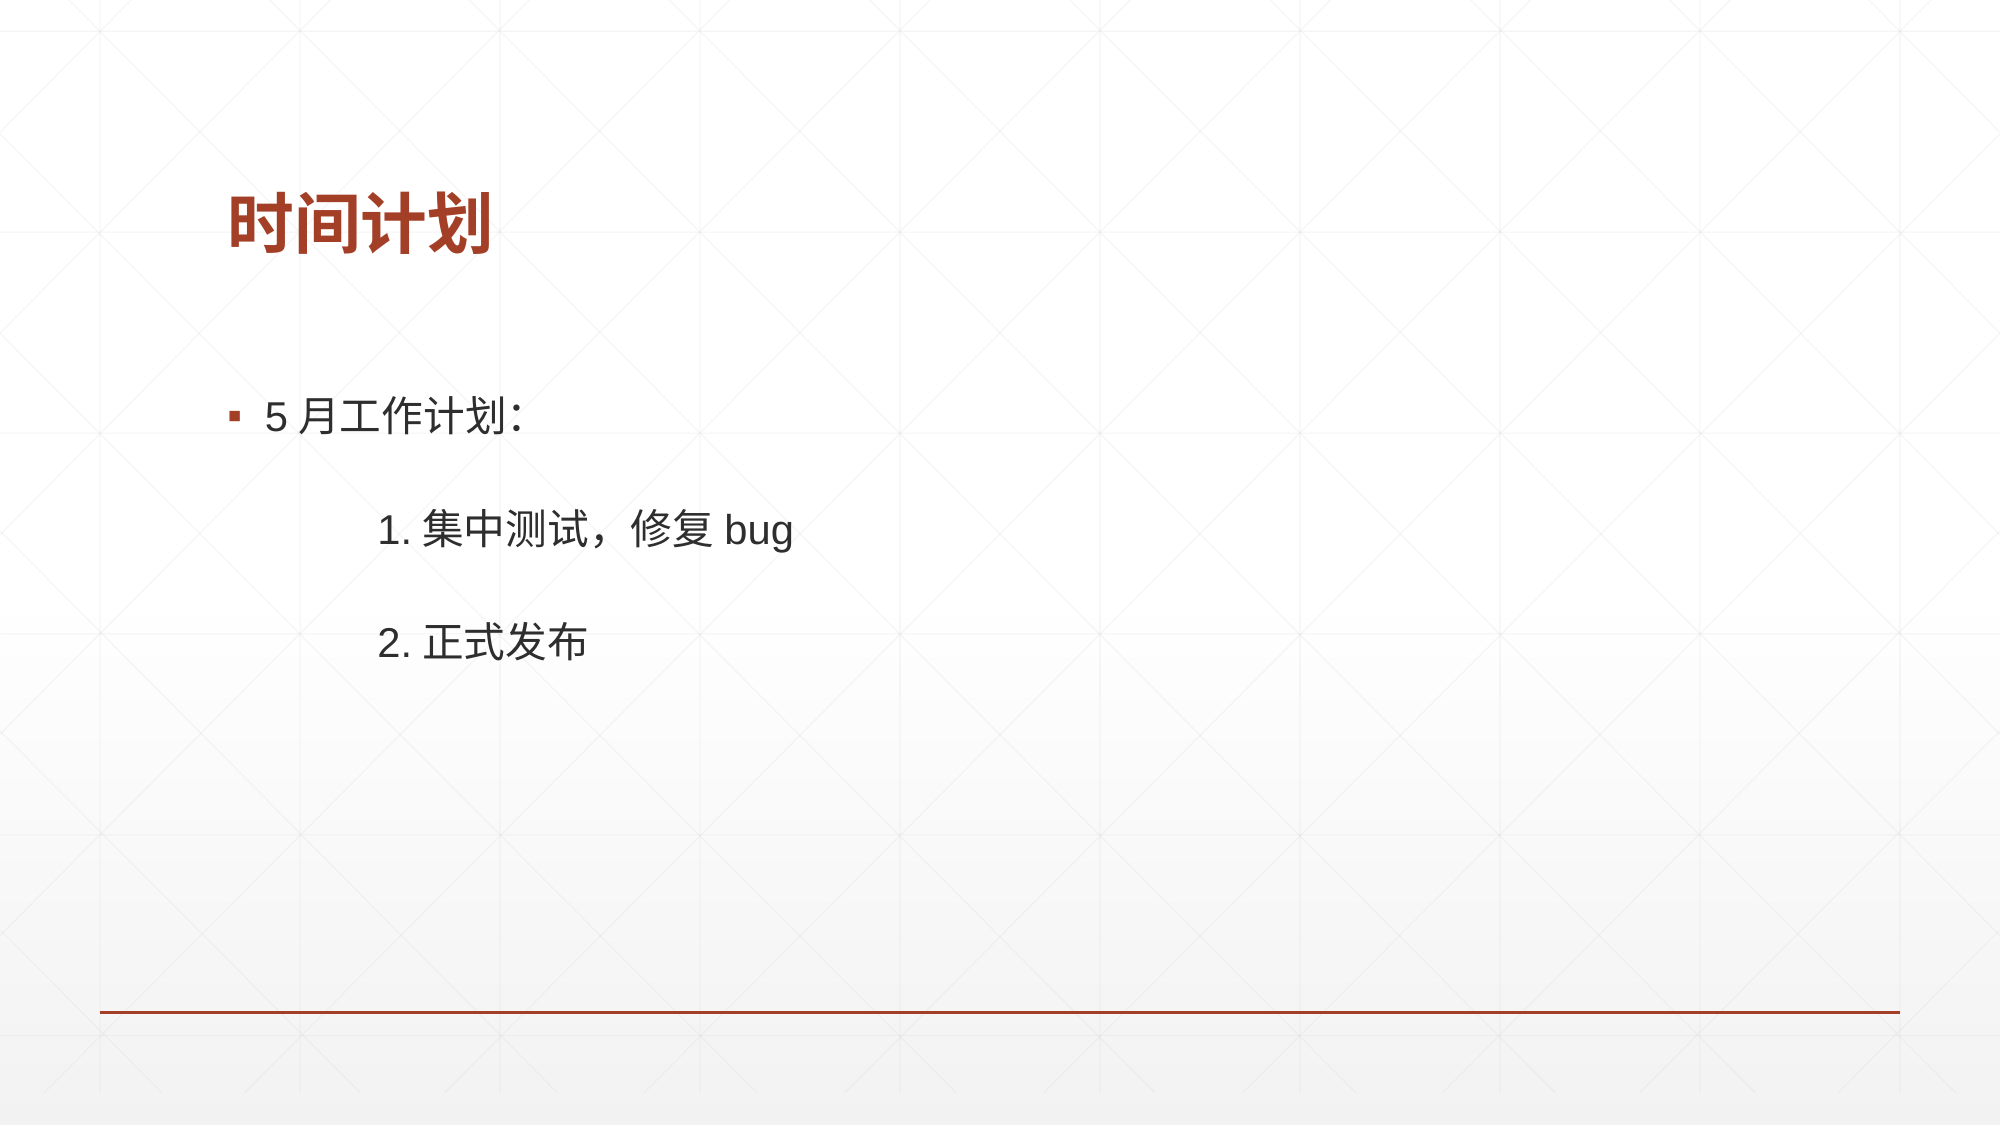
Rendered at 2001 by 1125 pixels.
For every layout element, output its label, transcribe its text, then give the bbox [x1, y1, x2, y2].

title 时间计划 [212, 82, 1788, 270]
list 5月工作计划： 1.集中测试，修复bug 2.正式发布 [212, 270, 1788, 946]
